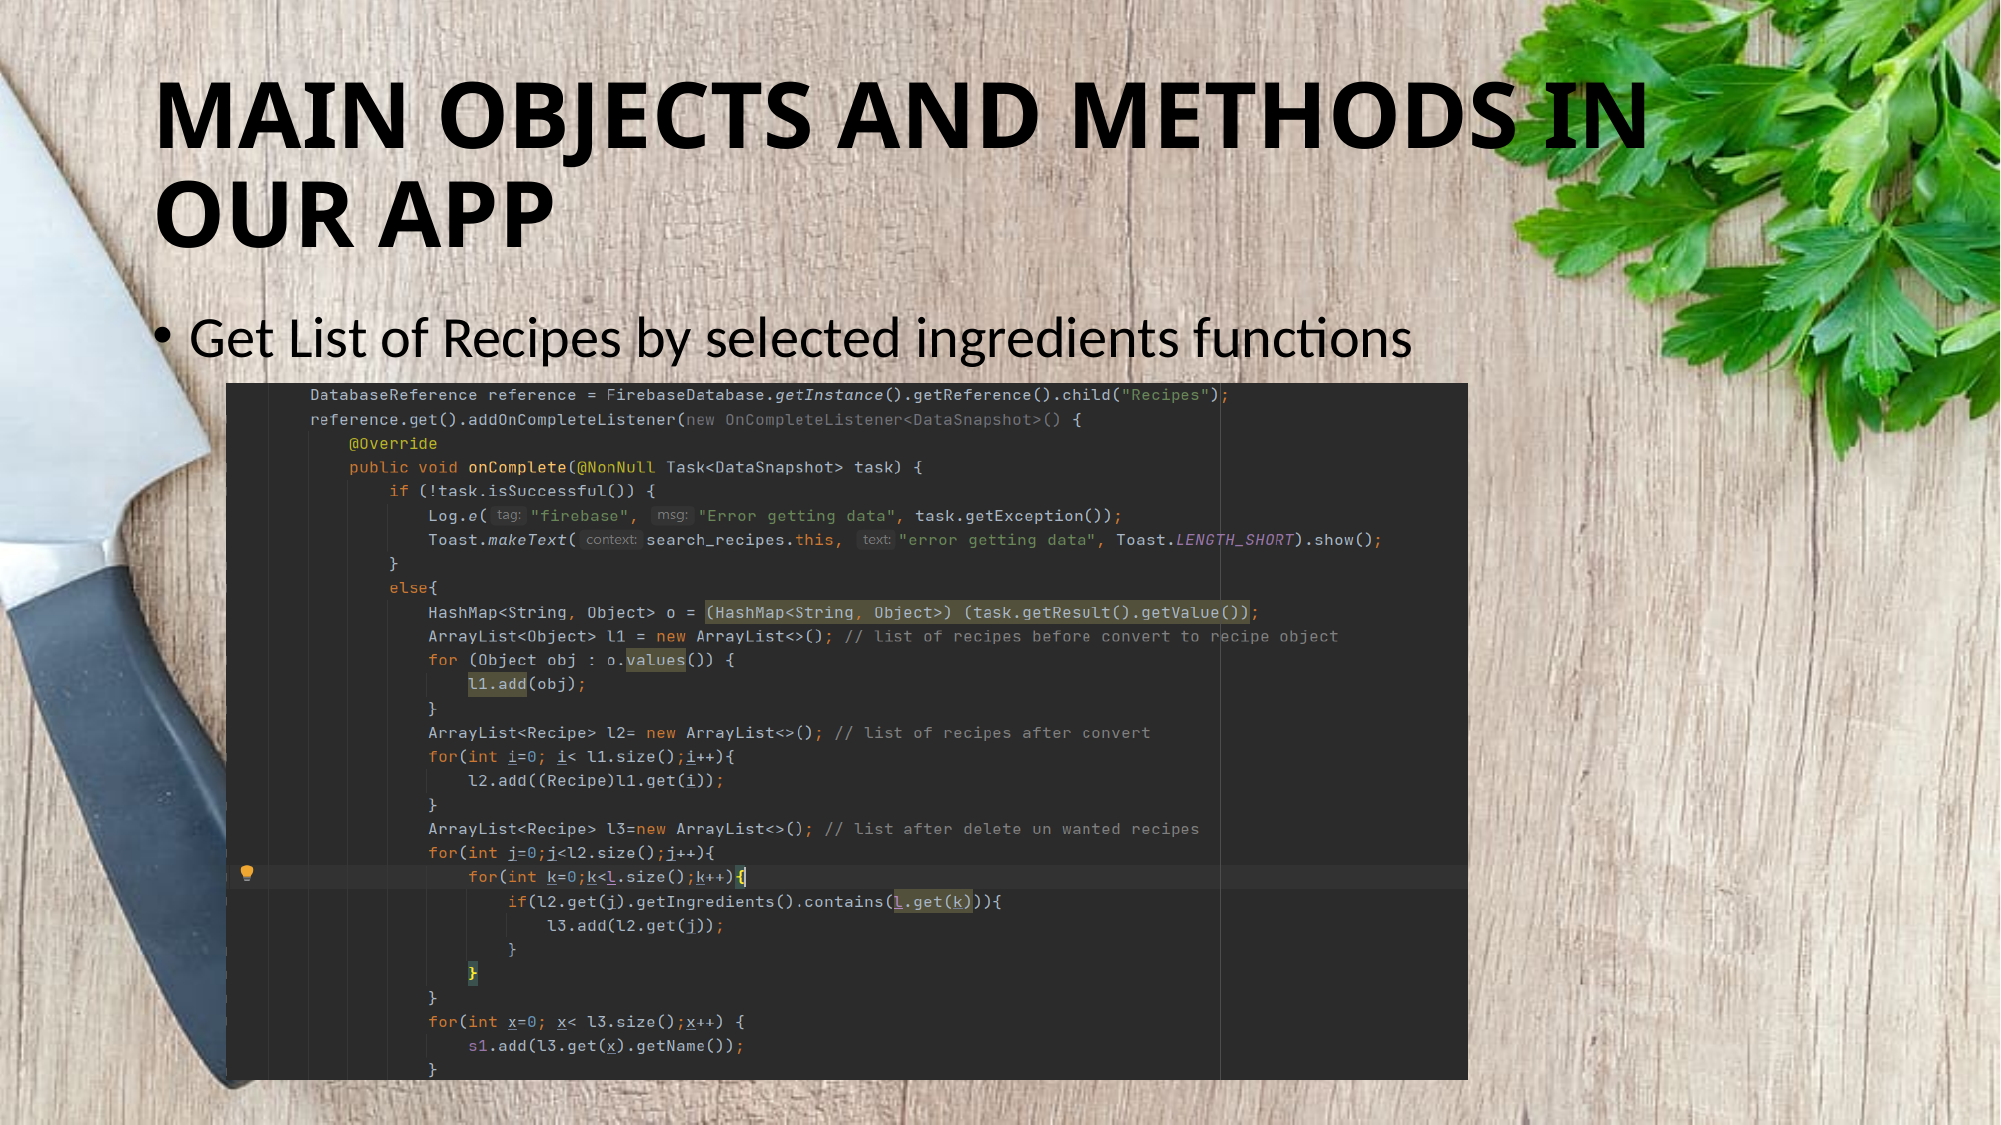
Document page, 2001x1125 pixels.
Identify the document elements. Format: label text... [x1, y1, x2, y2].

picture [0, 0, 2001, 1125]
list Get List of Recipes by selected ingredients functions [137, 299, 1863, 1014]
title MAIN OBJECTS AND METHODS IN OUR APP [137, 59, 1863, 278]
